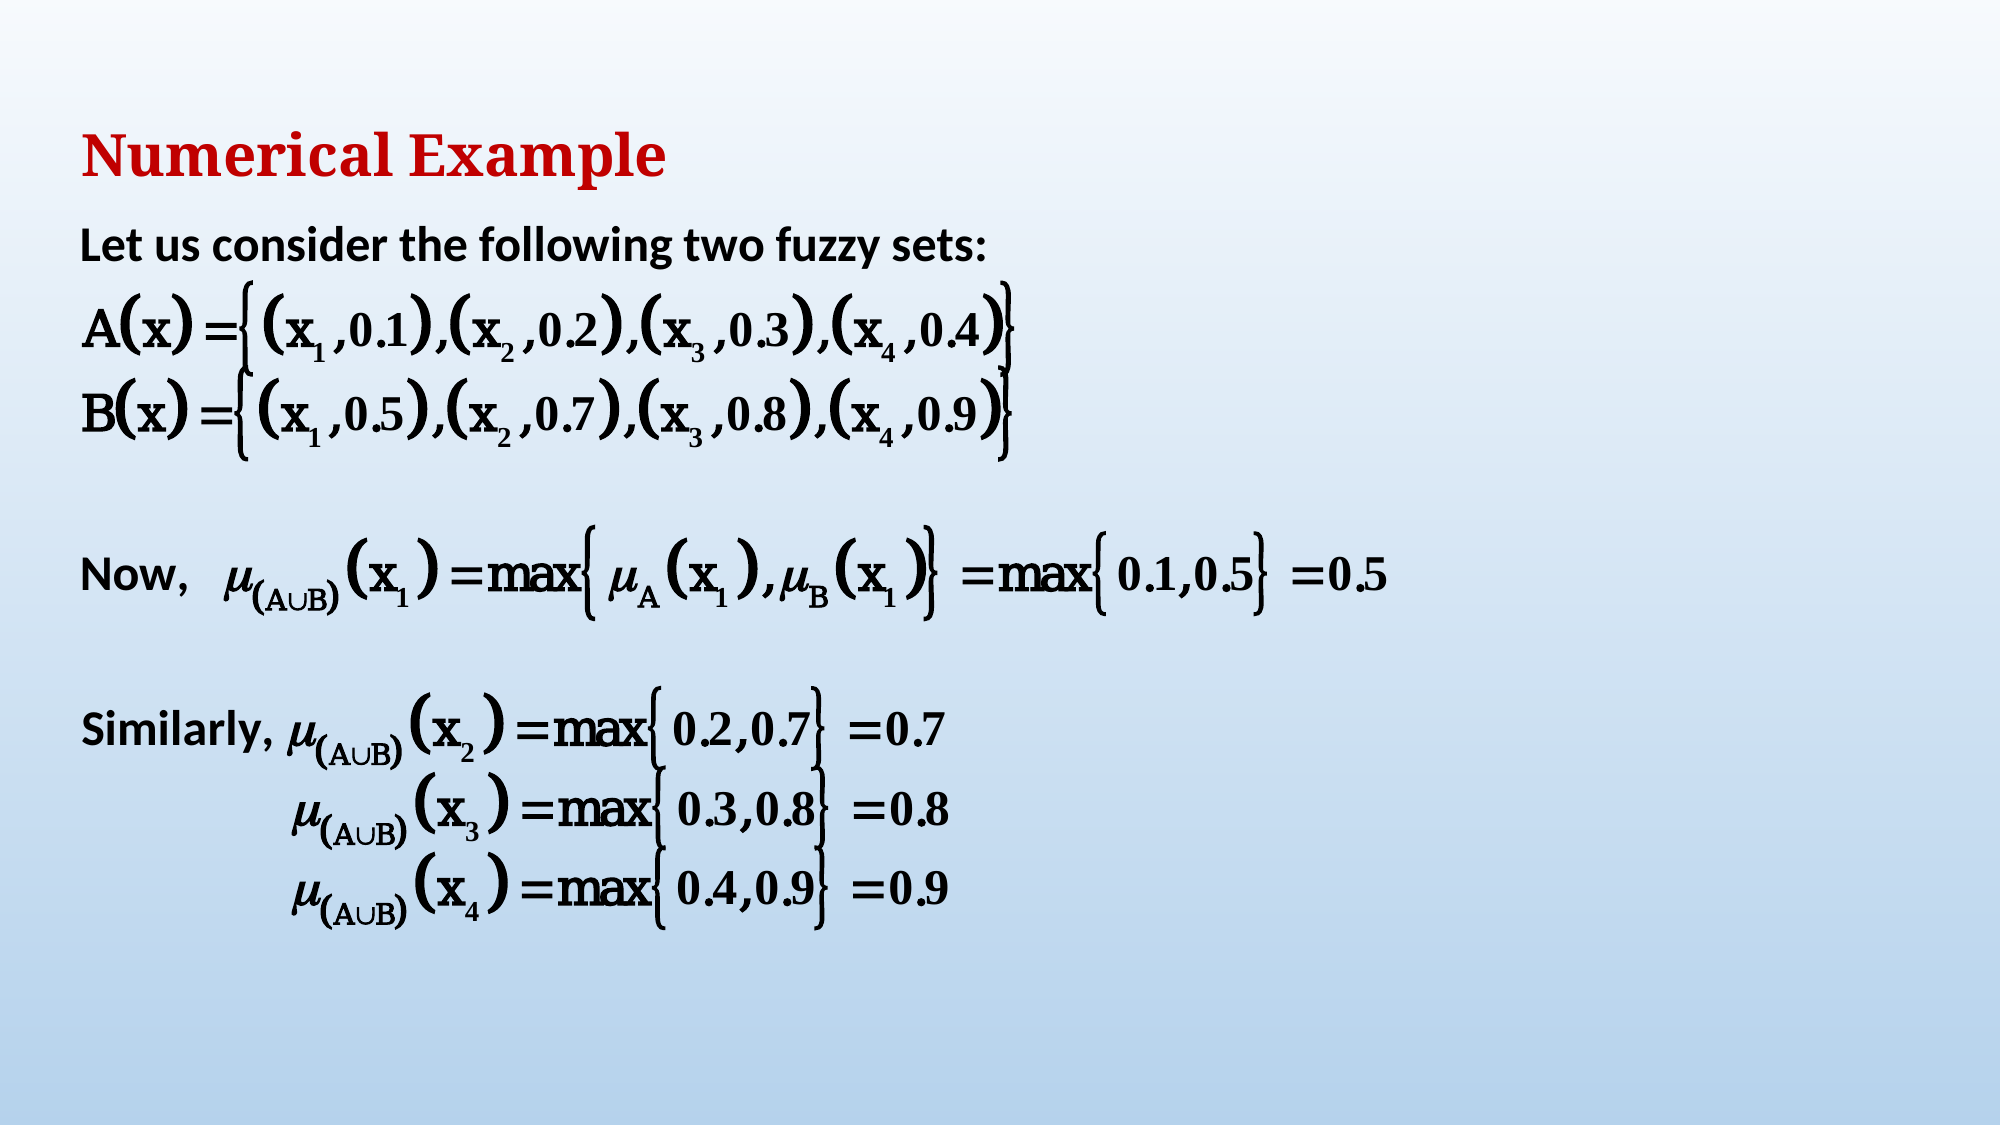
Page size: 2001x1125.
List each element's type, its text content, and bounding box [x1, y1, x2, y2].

text_box Numerical Example [54, 118, 1657, 960]
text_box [78, 221, 1392, 943]
